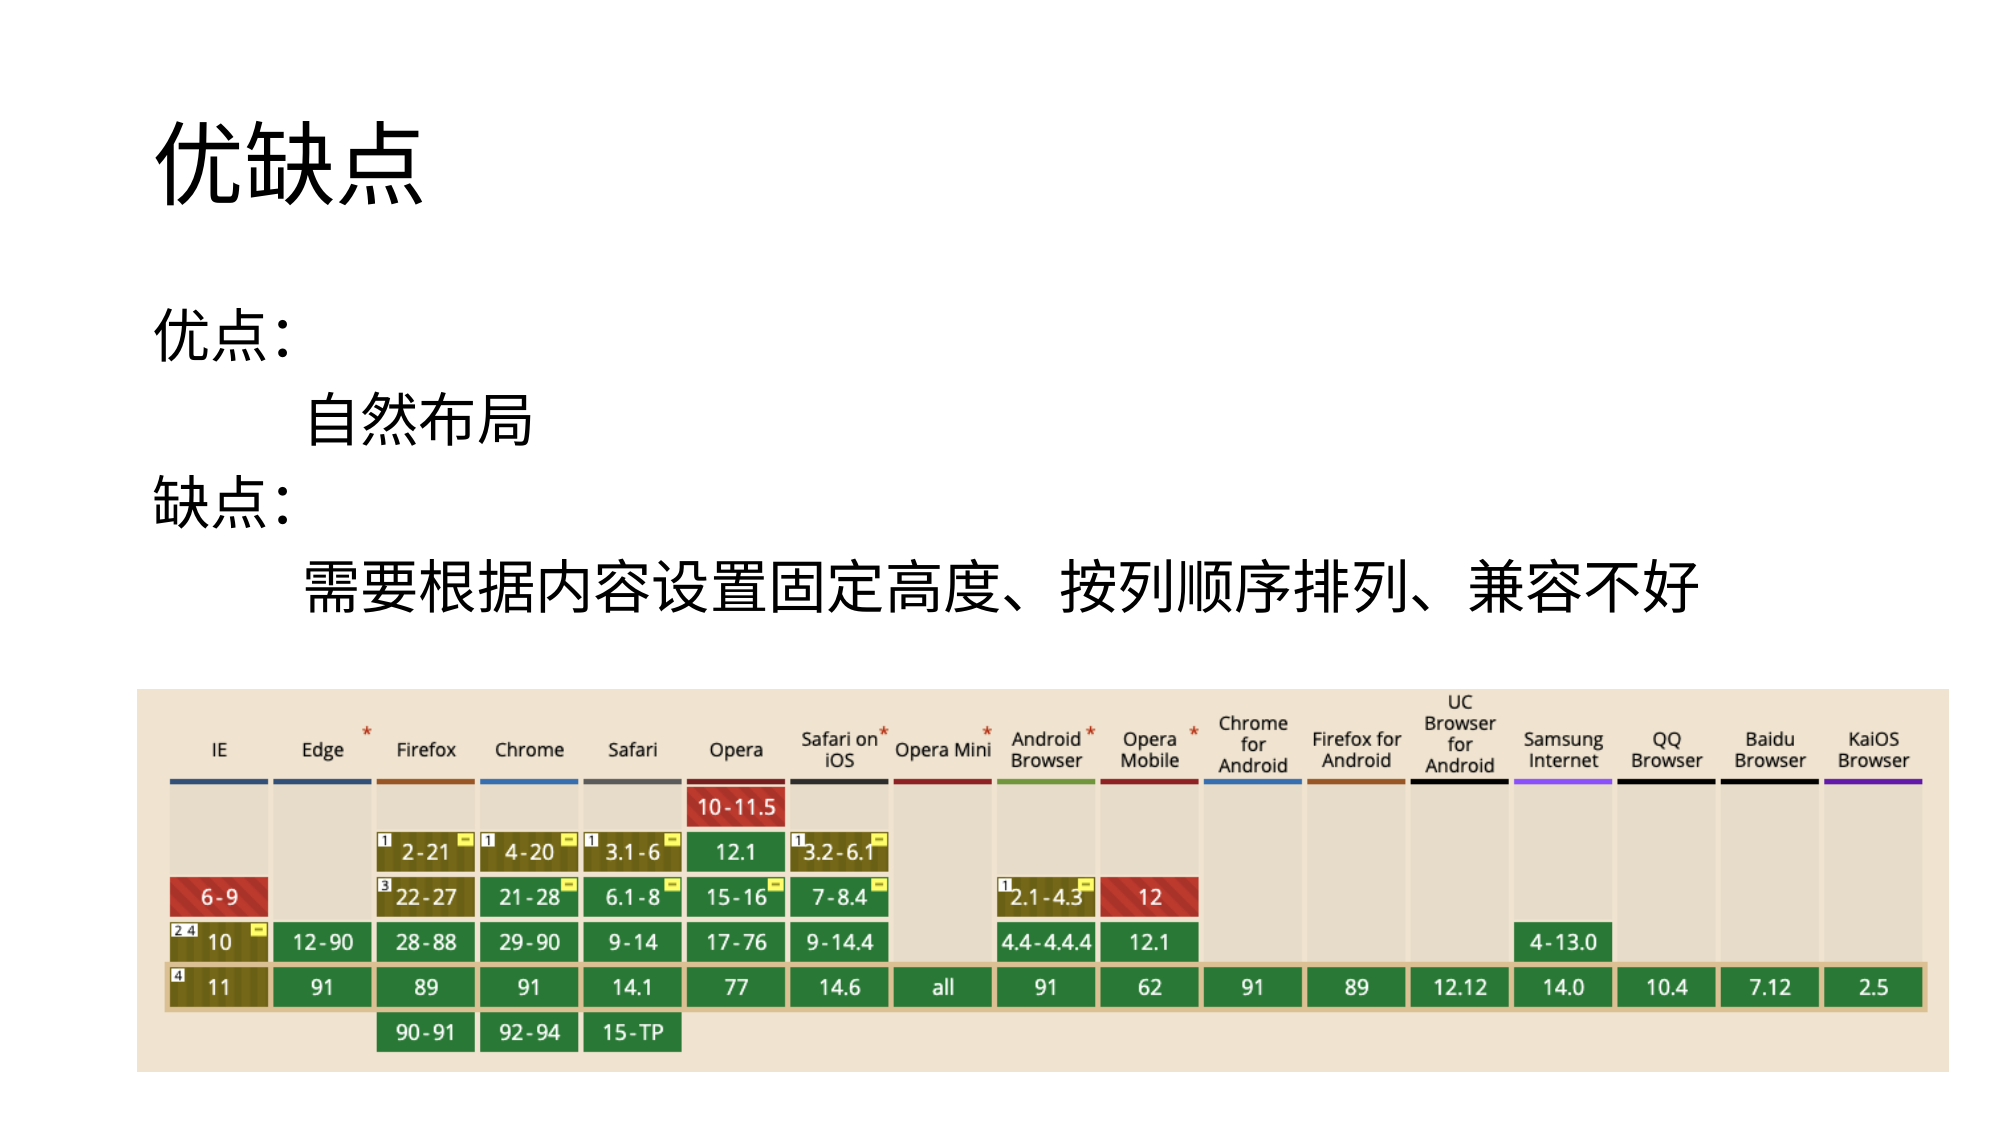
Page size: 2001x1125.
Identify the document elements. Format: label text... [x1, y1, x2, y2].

picture [137, 689, 1949, 1073]
title 优缺点 [137, 59, 1863, 278]
list 优点： 自然布局 缺点： 需要根据内容设置固定高度、按列顺序排列、兼容不好 [137, 299, 1863, 689]
